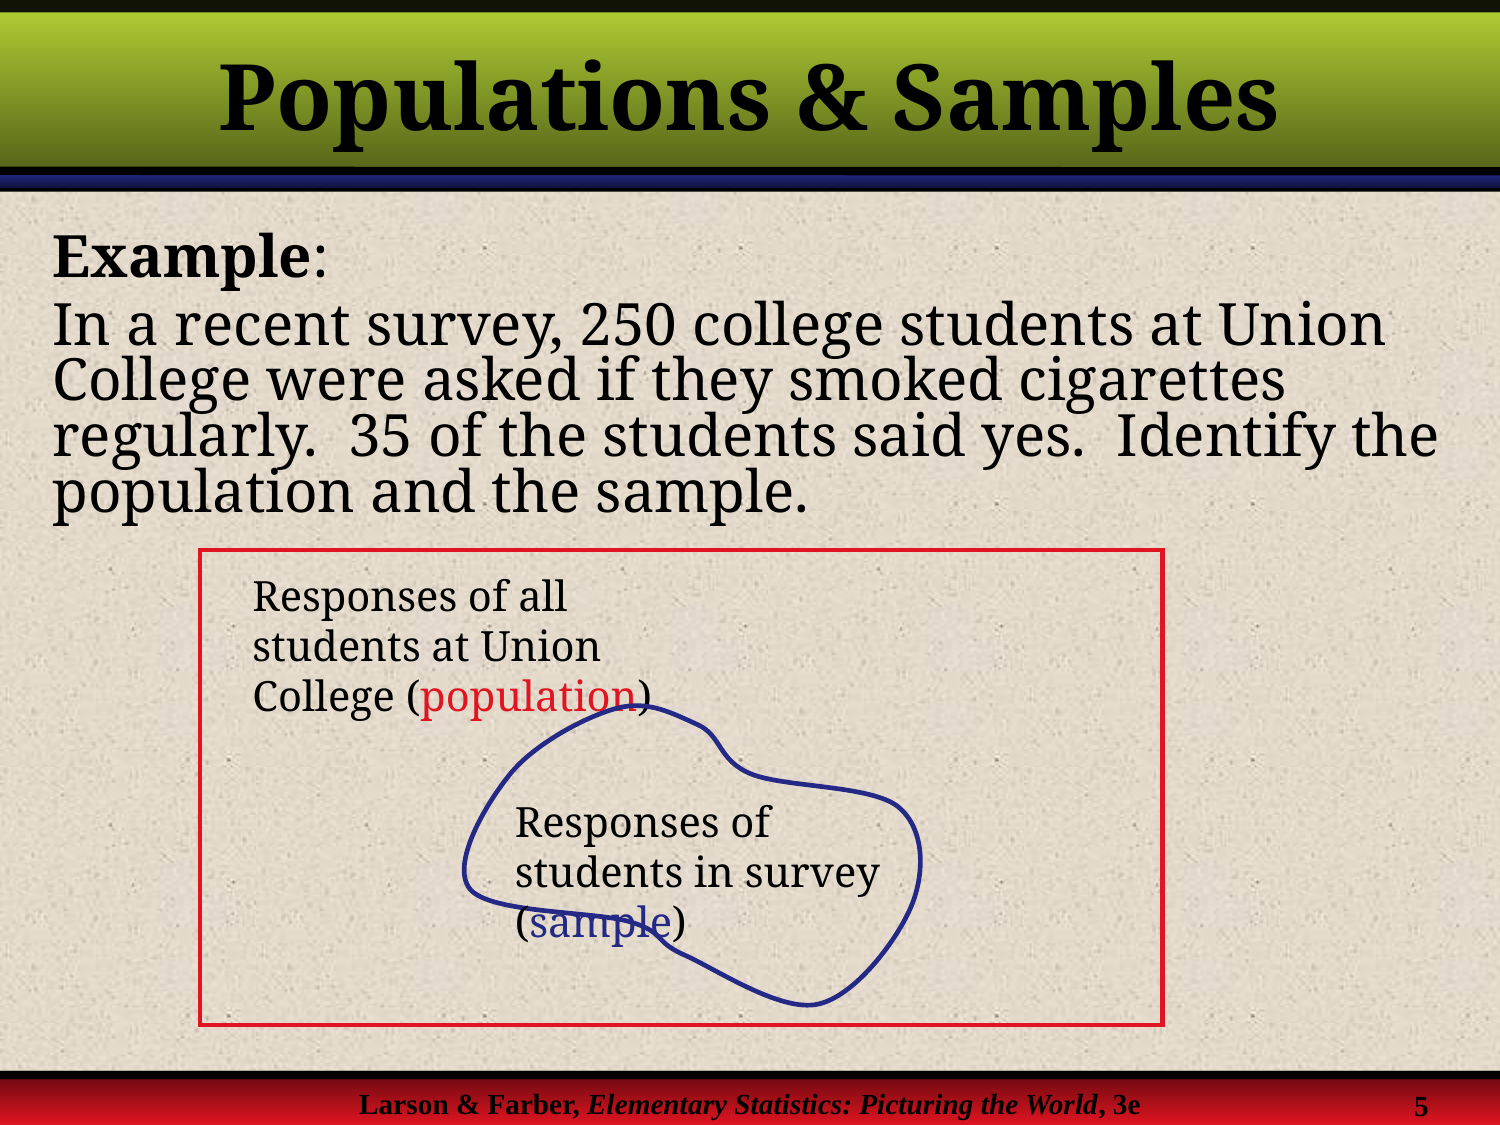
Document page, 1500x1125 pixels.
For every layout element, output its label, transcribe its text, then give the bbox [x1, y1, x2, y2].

text_box [199, 549, 1163, 1025]
list Example: In a recent survey, 250 college students at Union College were asked if they smoked cigarettes regularly. 35 of the students said yes. Identify the population and the sample. [37, 224, 1463, 300]
title Populations & Samples [0, 12, 1500, 175]
picture [0, 192, 1500, 1070]
